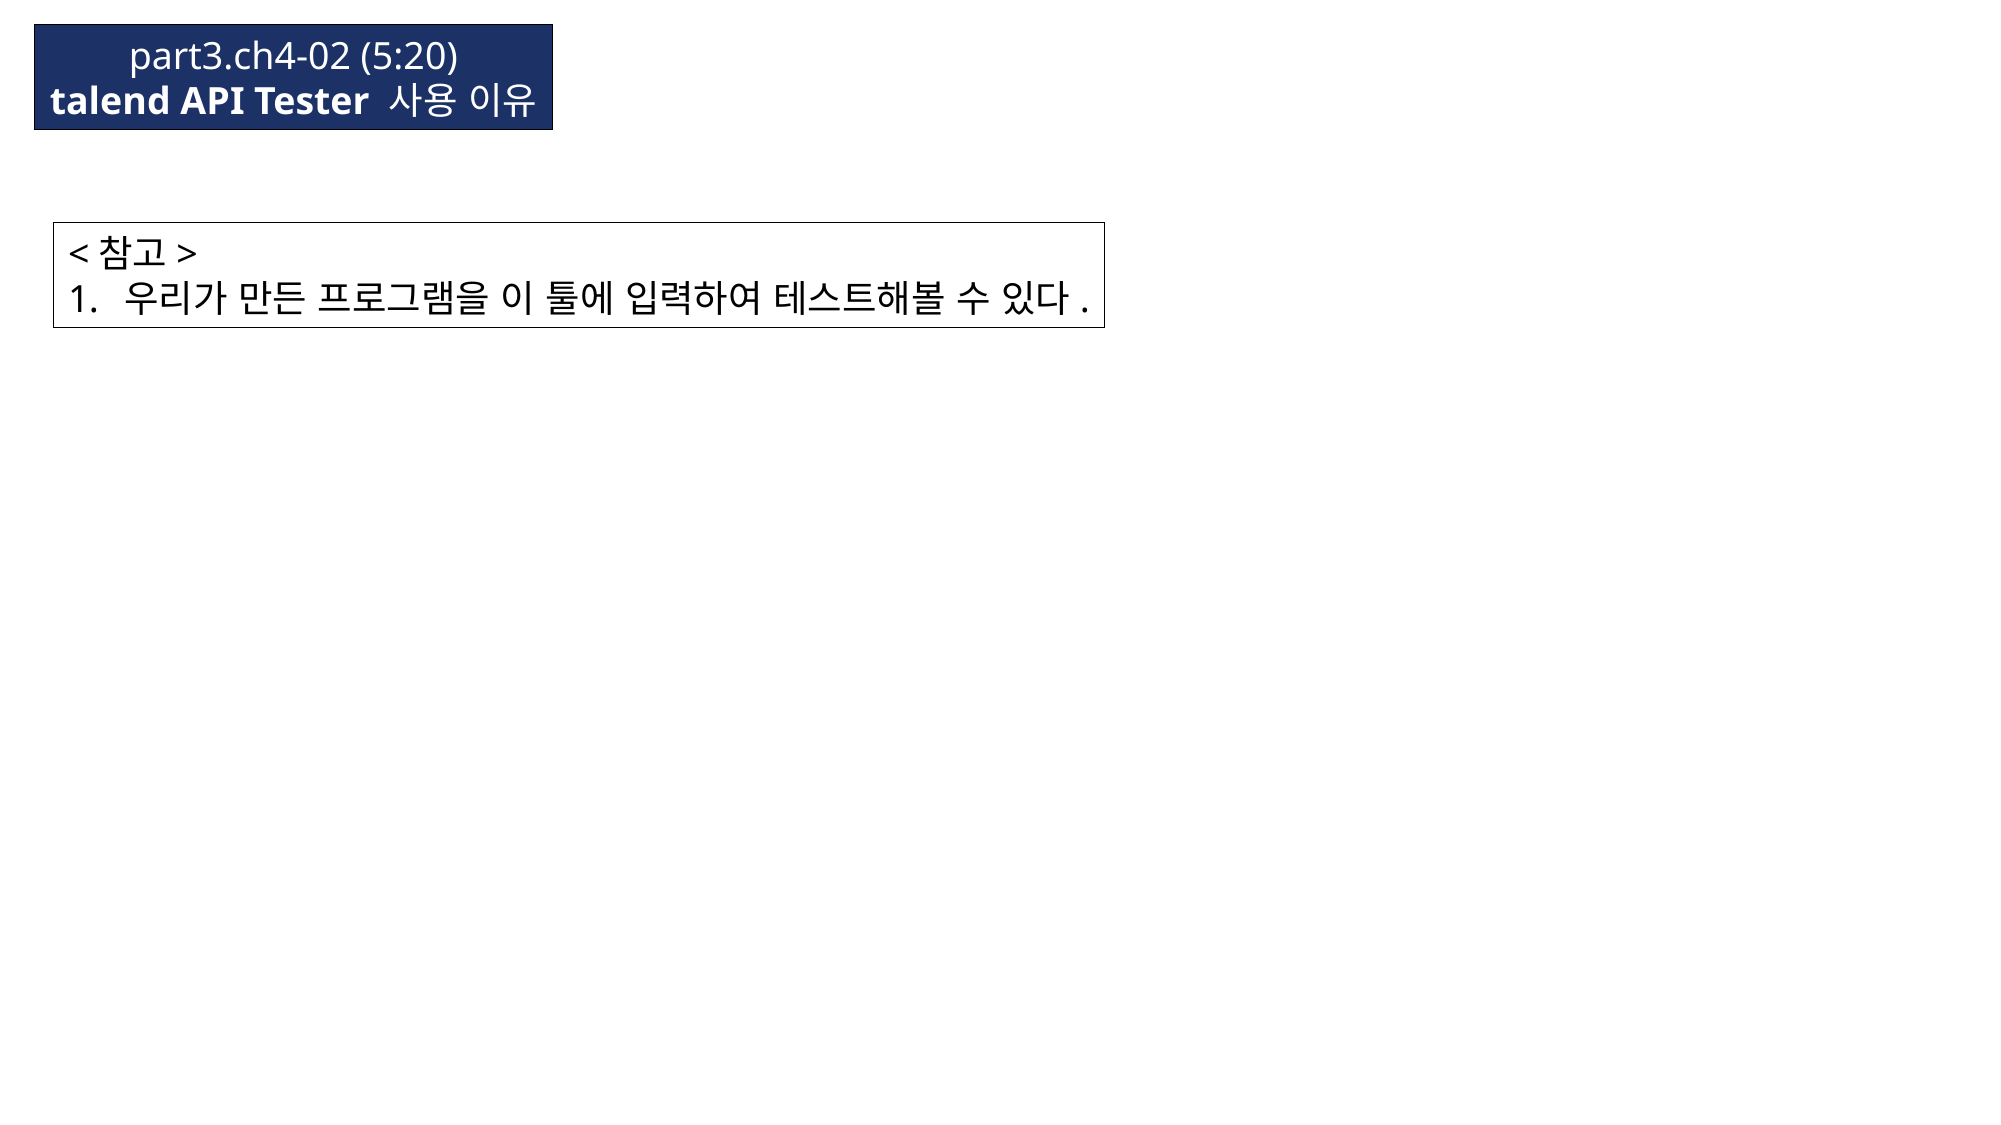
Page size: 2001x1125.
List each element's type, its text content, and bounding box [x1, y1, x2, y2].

text_box part3.ch4-02 (5:20) talend API Tester 사용 이유 [34, 24, 553, 130]
text_box <참고> 우리가 만든 프로그램을 이 툴에 입력하여 테스트해볼 수 있다. [53, 222, 1105, 328]
